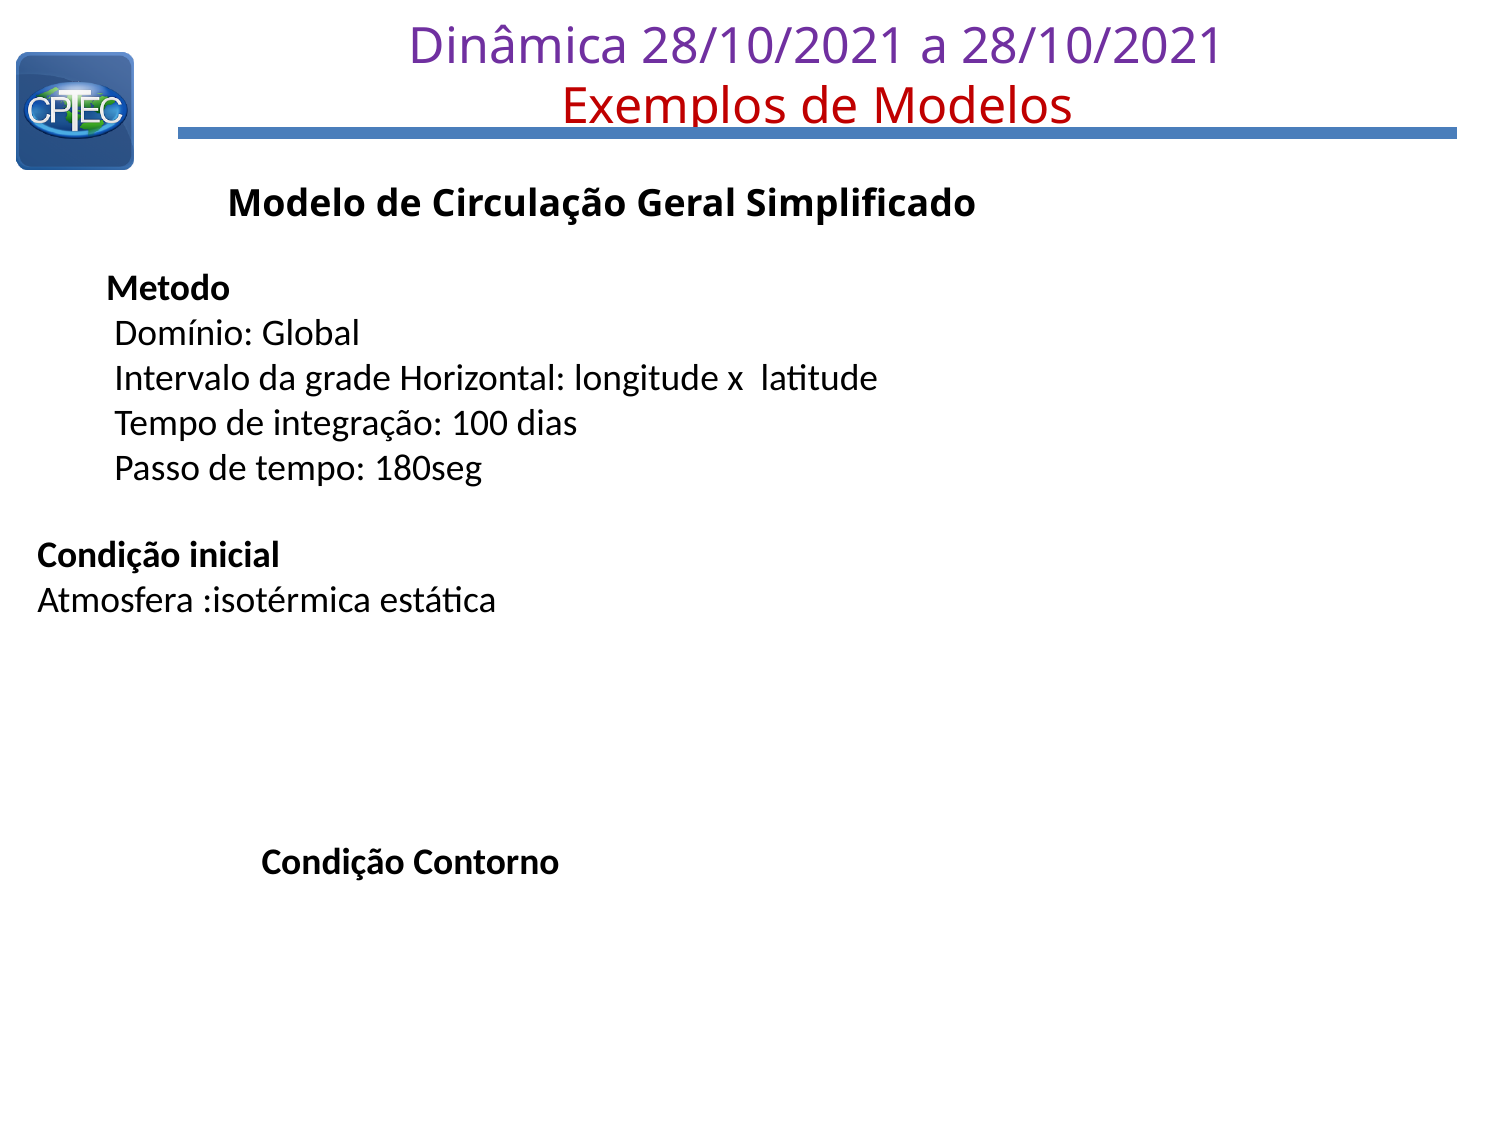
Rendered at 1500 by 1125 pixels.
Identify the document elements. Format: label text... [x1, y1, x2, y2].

text_box Dinâmica 28/10/2021 a 28/10/2021 Exemplos de Modelos [178, 14, 1457, 127]
picture [16, 51, 134, 170]
text_box Modelo de Circulação Geral Simplificado [212, 171, 993, 231]
